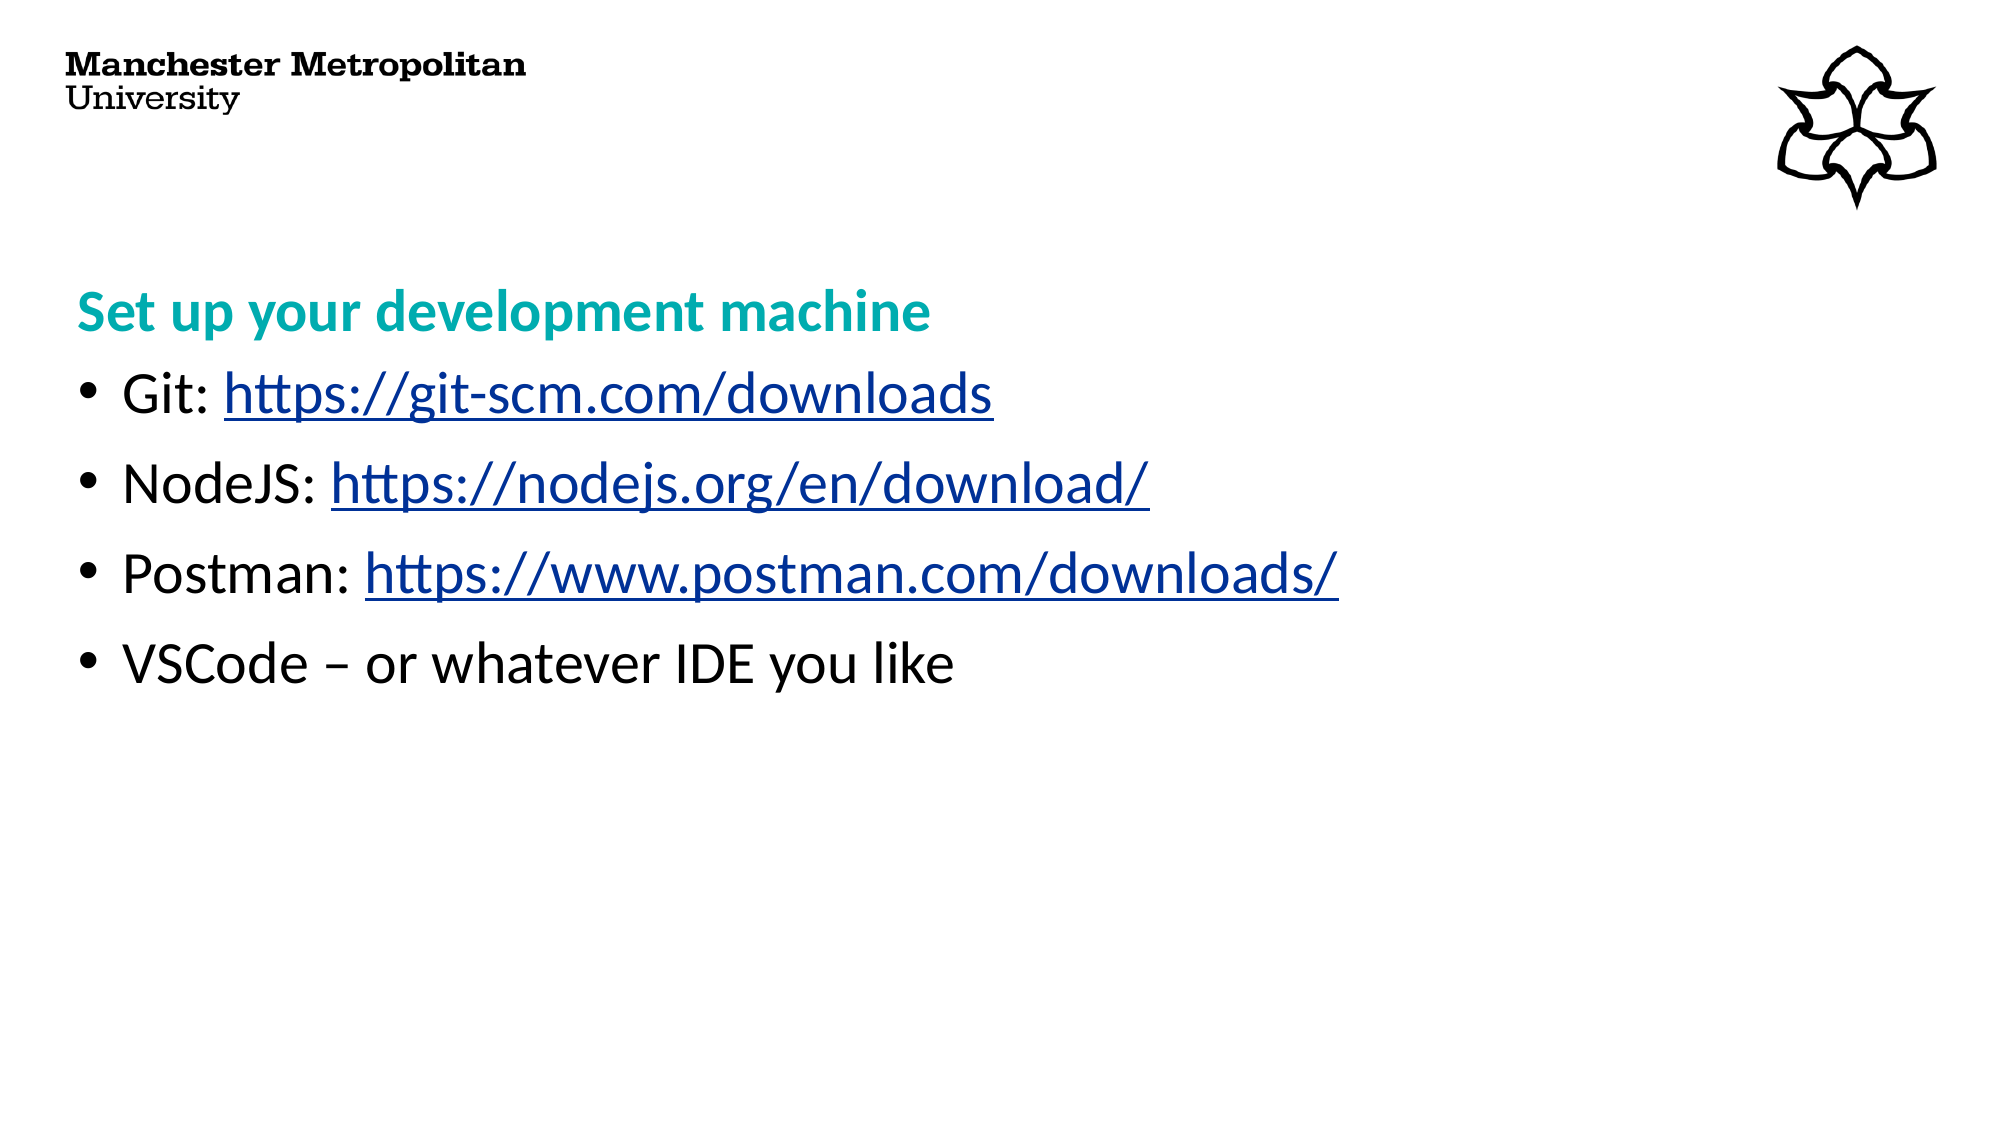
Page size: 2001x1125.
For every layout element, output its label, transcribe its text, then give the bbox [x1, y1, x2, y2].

picture [55, 42, 536, 124]
list Git: https://git-scm.com/downloads NodeJS: https://nodejs.org/en/download/ Postman: https://www.postman.com/downloads/ VSCode – or whatever IDE you like [62, 352, 1938, 961]
picture [1765, 34, 1948, 221]
title Set up your development machine [62, 270, 1788, 352]
